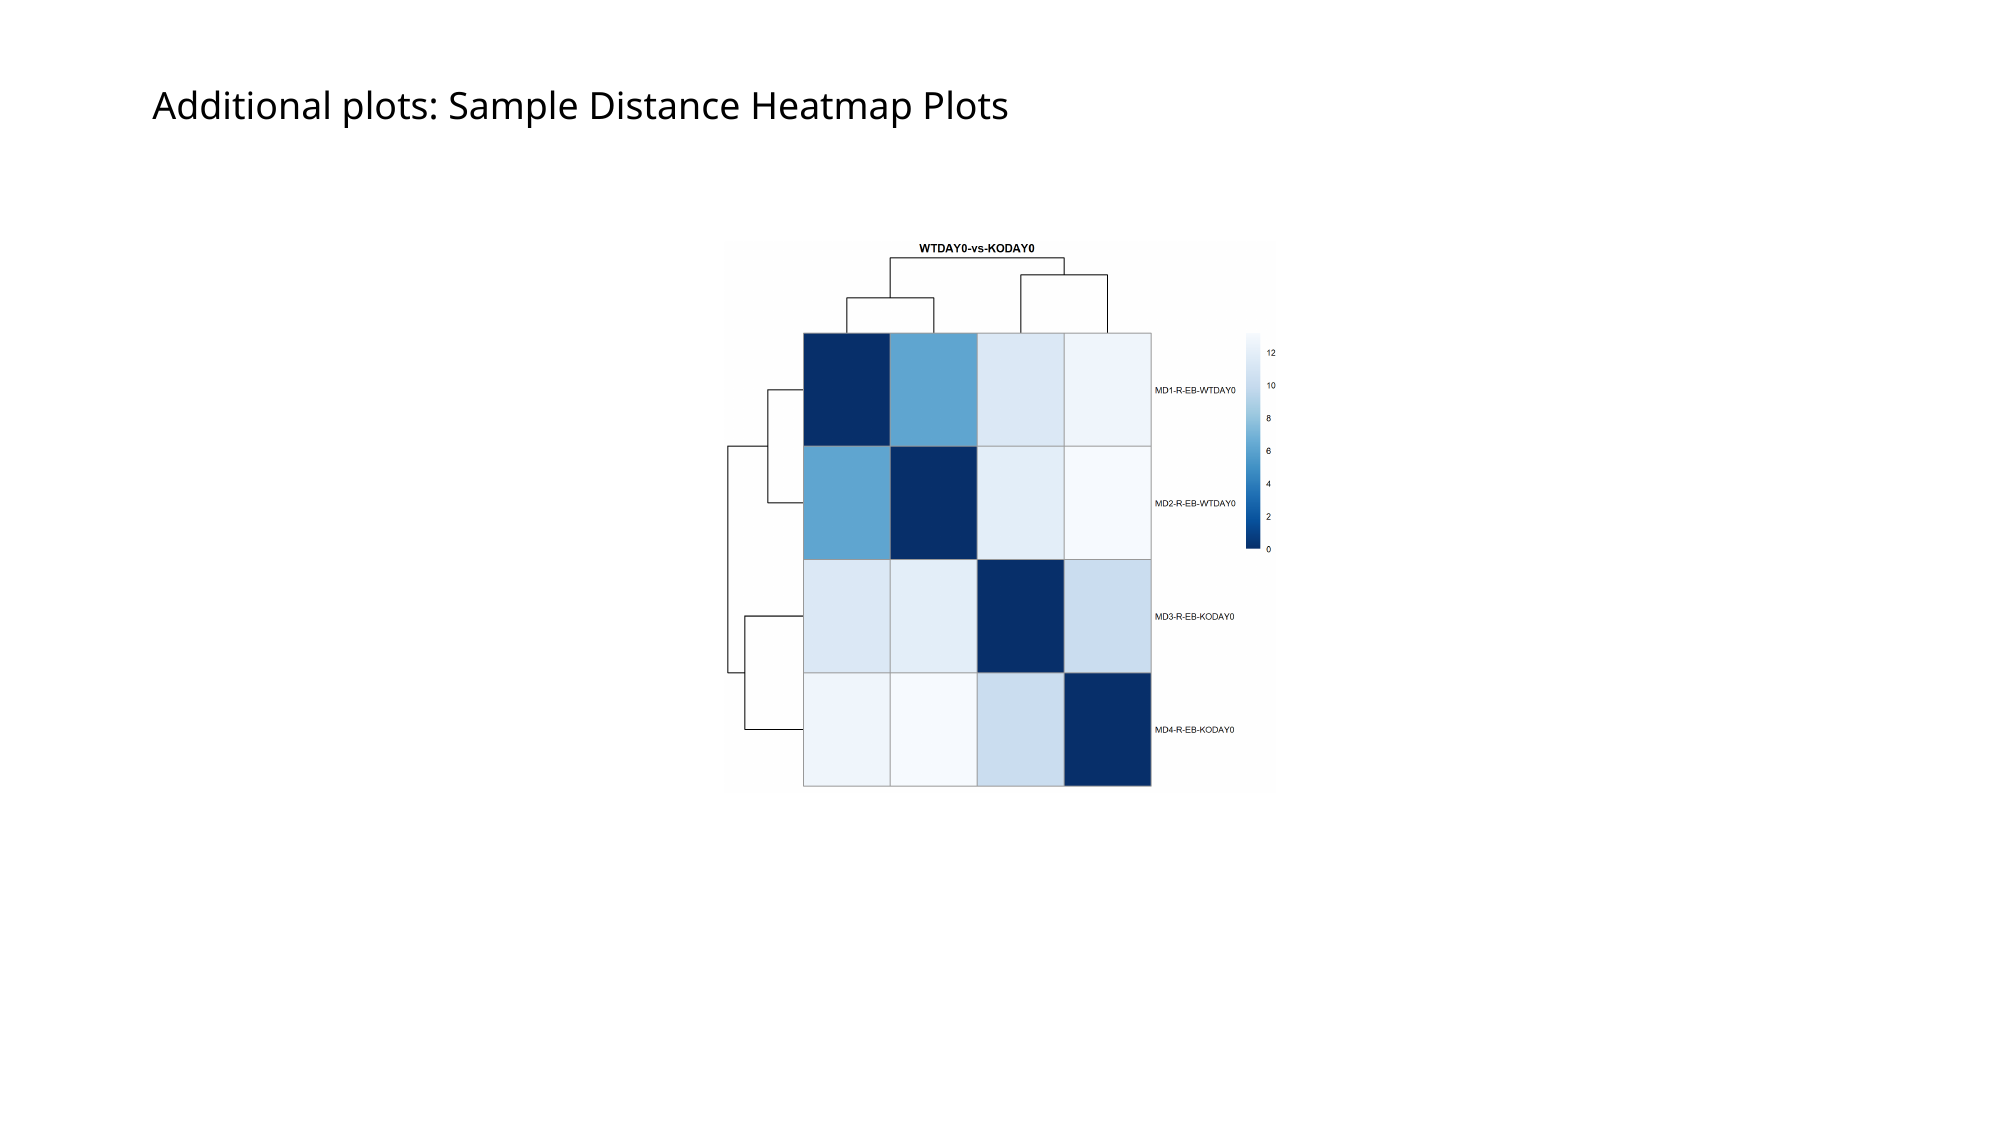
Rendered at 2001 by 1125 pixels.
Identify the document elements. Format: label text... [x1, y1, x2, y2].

title Additional plots: Sample Distance Heatmap Plots [137, 59, 1863, 155]
picture [724, 241, 1276, 793]
